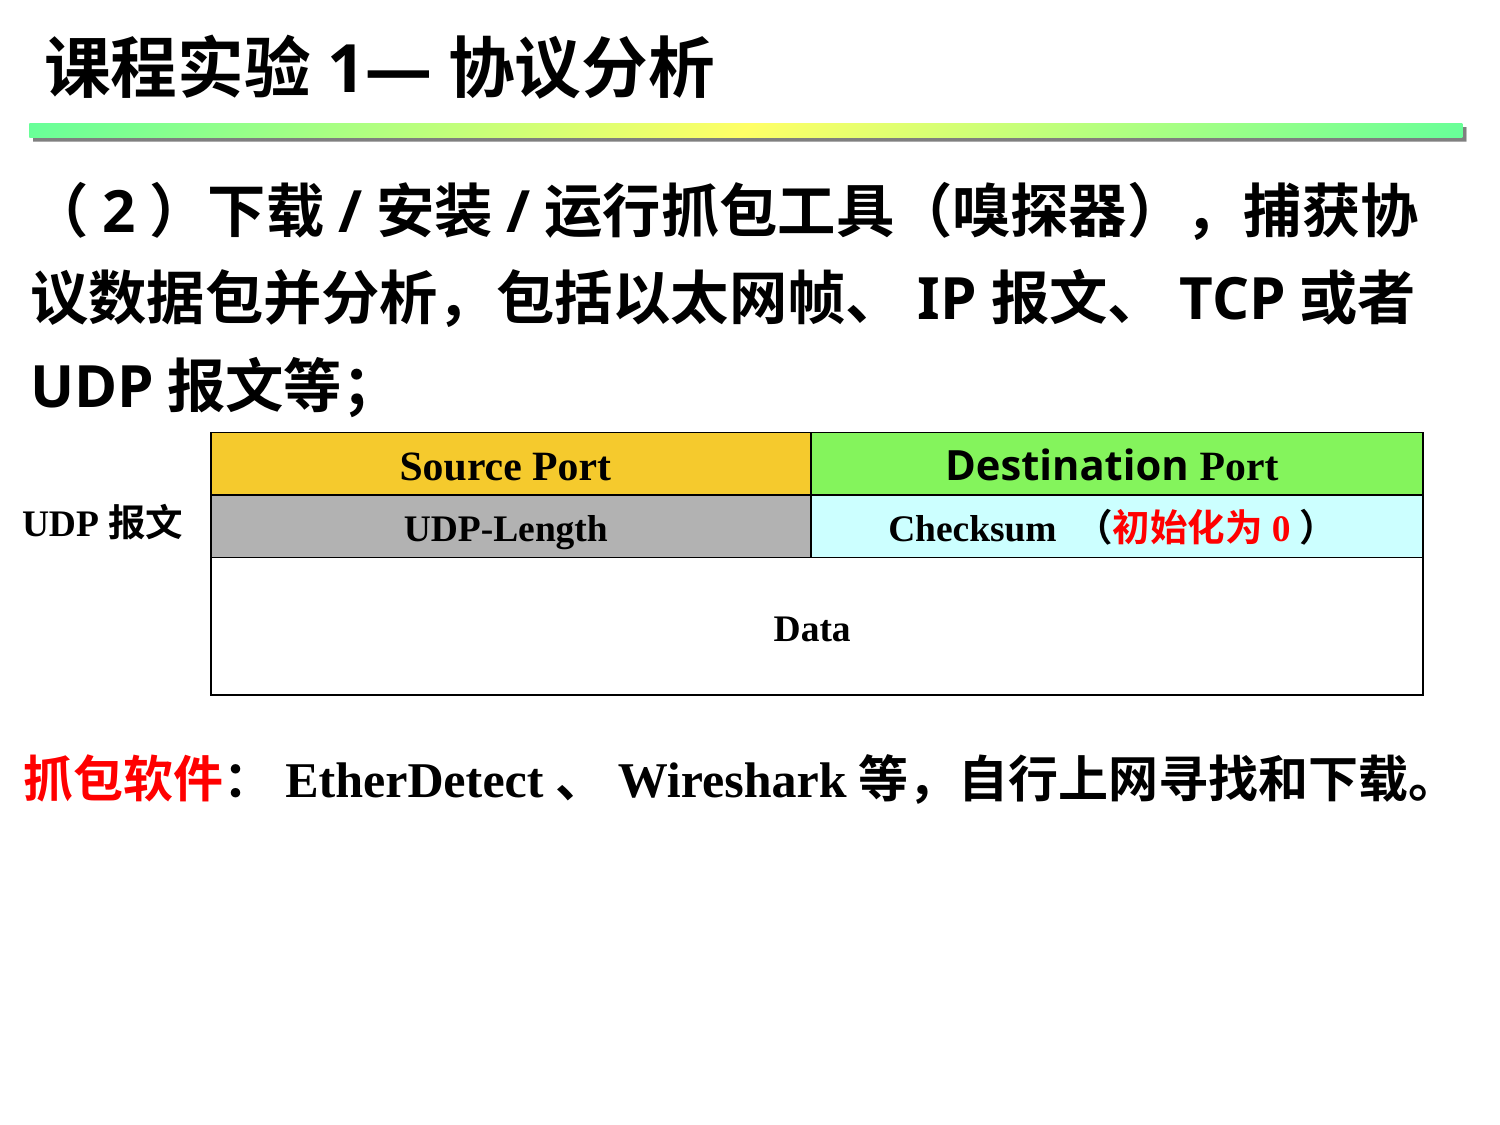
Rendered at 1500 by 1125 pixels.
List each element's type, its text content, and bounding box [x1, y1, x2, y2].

text_box Source Port [210, 432, 810, 495]
text_box 课程实验1—协议分析 [29, 18, 1102, 114]
text_box [29, 123, 1463, 138]
text_box Destination Port [810, 432, 1424, 495]
text_box Checksum （初始化为0） [811, 495, 1424, 558]
text_box （2）下载/安装/运行抓包工具（嗅探器），捕获协议数据包并分析，包括以太网帧、IP报文、TCP或者UDP报文等； [15, 148, 1489, 427]
text_box UDP报文 [7, 491, 198, 552]
text_box Data [210, 558, 1424, 695]
text_box 抓包软件：EtherDetect、Wireshark等，自行上网寻找和下载。 [8, 739, 1474, 815]
text_box UDP-Length [210, 495, 811, 558]
